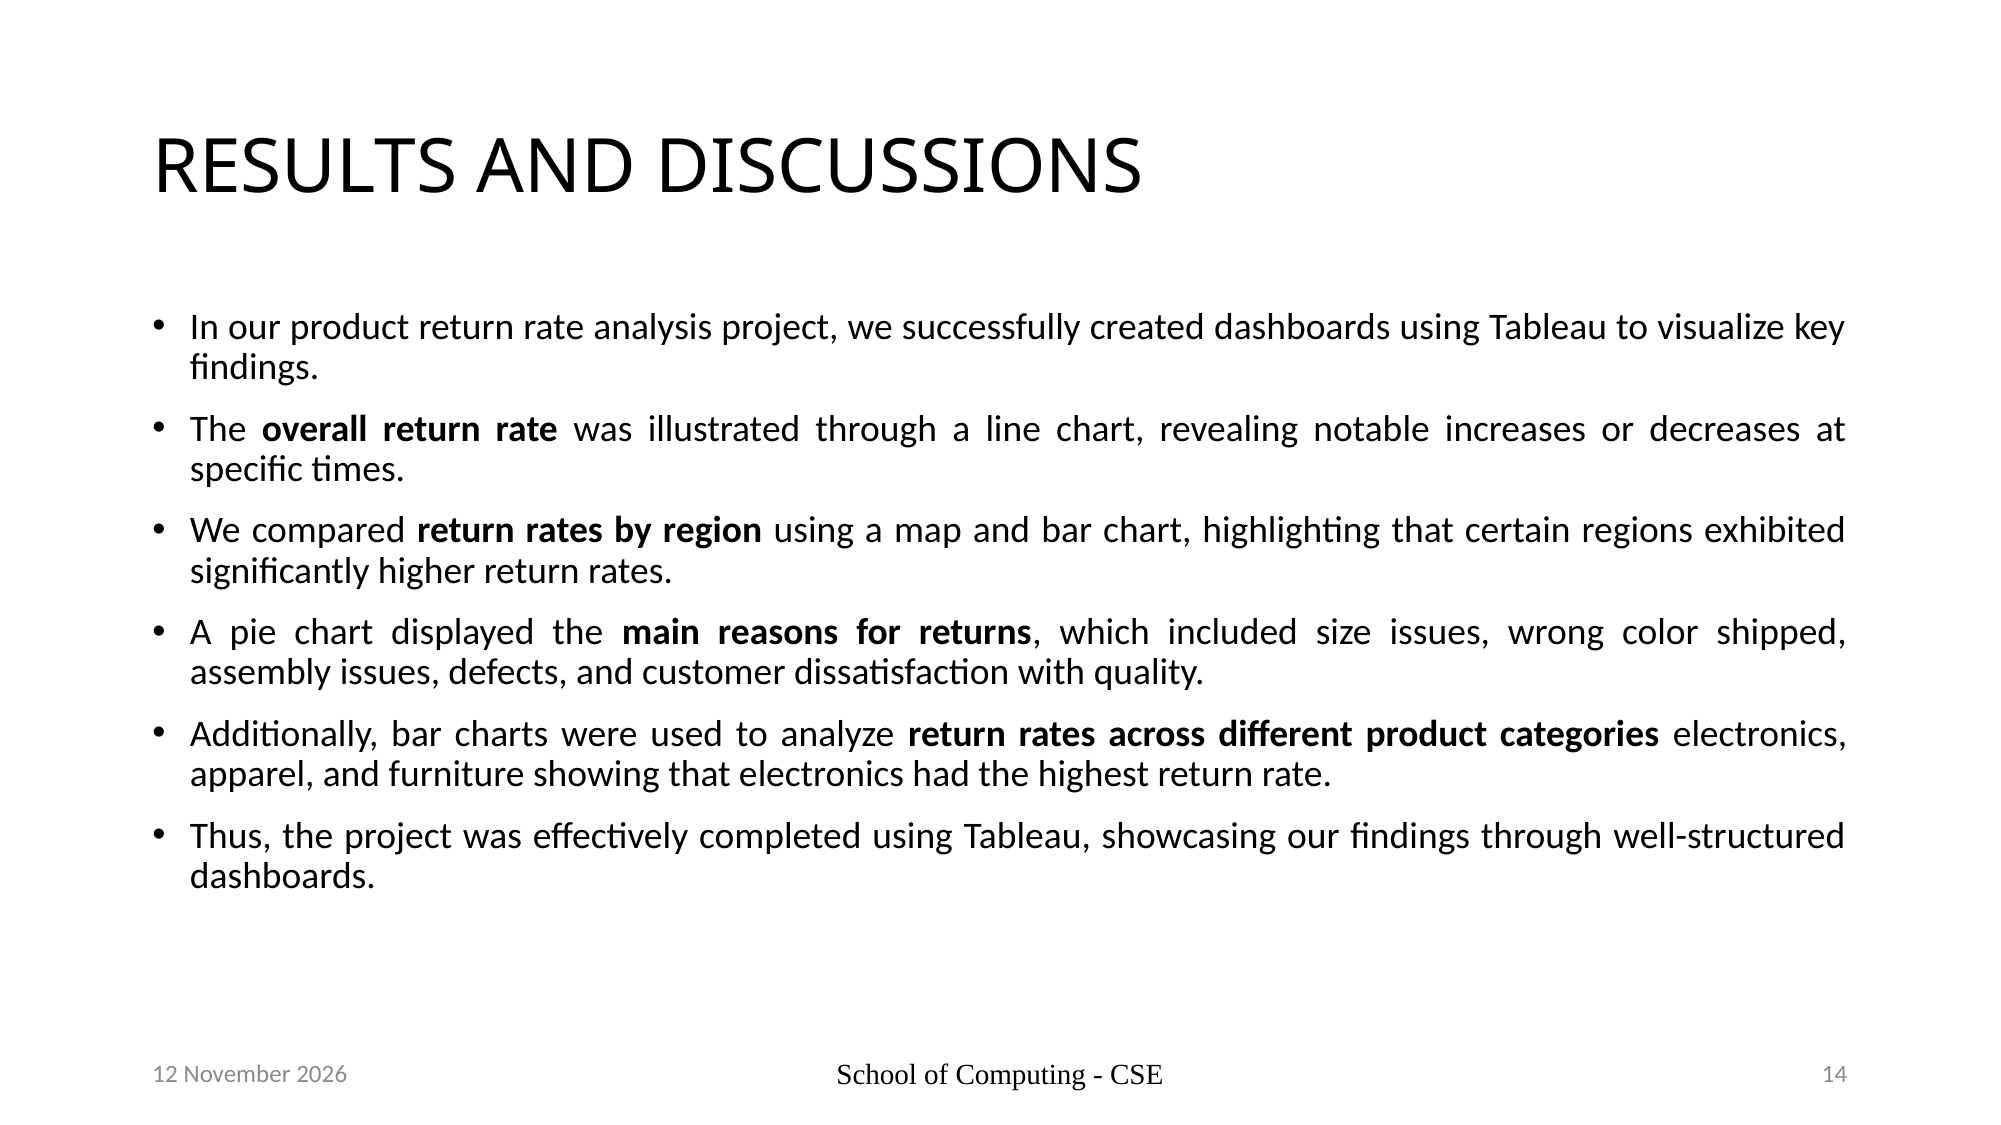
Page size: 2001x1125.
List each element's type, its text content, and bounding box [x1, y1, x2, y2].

slide_number 14 [1412, 1042, 1863, 1103]
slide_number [137, 1042, 588, 1103]
footer School of Computing - CSE [662, 1042, 1338, 1103]
title RESULTS AND DISCUSSIONS [137, 59, 1863, 278]
list In our product return rate analysis project, we successfully created dashboards using Tableau to visualize key findings. The overall return rate was illustrated through a line chart, revealing notable increases or decreases at specific times. We compared return rates by region using a map and bar chart, highlighting that certain regions exhibited significantly higher return rates. A pie chart displayed the main reasons for returns, which included size issues, wrong color shipped, assembly issues, defects, and customer dissatisfaction with quality. Additionally, bar charts were used to analyze return rates across different product categories electronics, apparel, and furniture showing that electronics had the highest return rate. Thus, the project was effectively completed using Tableau, showcasing our findings through well-structured dashboards. [137, 299, 1863, 1014]
